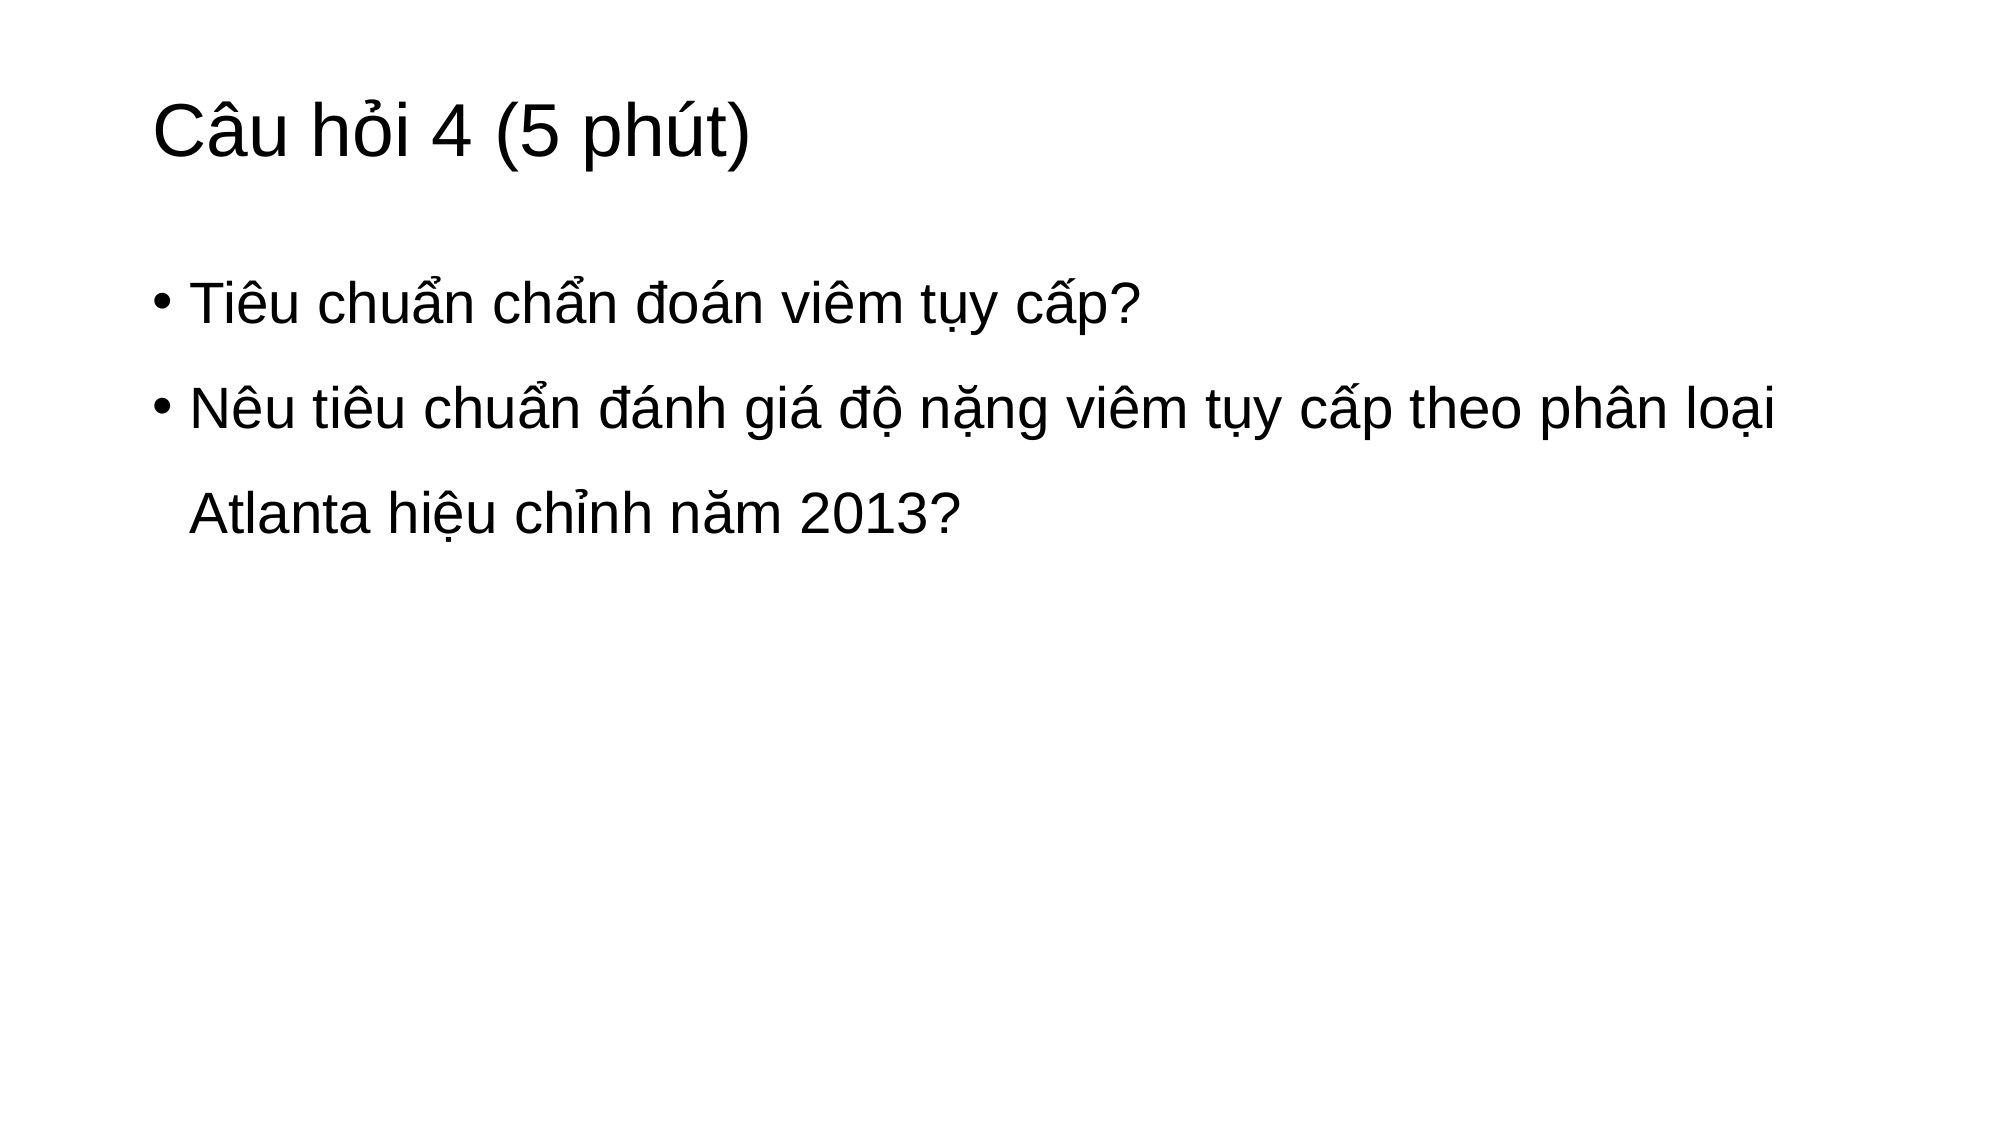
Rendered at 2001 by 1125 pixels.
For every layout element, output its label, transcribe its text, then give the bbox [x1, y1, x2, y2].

title Câu hỏi 4 (5 phút) [137, 59, 1863, 205]
list Tiêu chuẩn chẩn đoán viêm tụy cấp? Nêu tiêu chuẩn đánh giá độ nặng viêm tụy cấp theo phân loại Atlanta hiệu chỉnh năm 2013? [137, 223, 1863, 1014]
